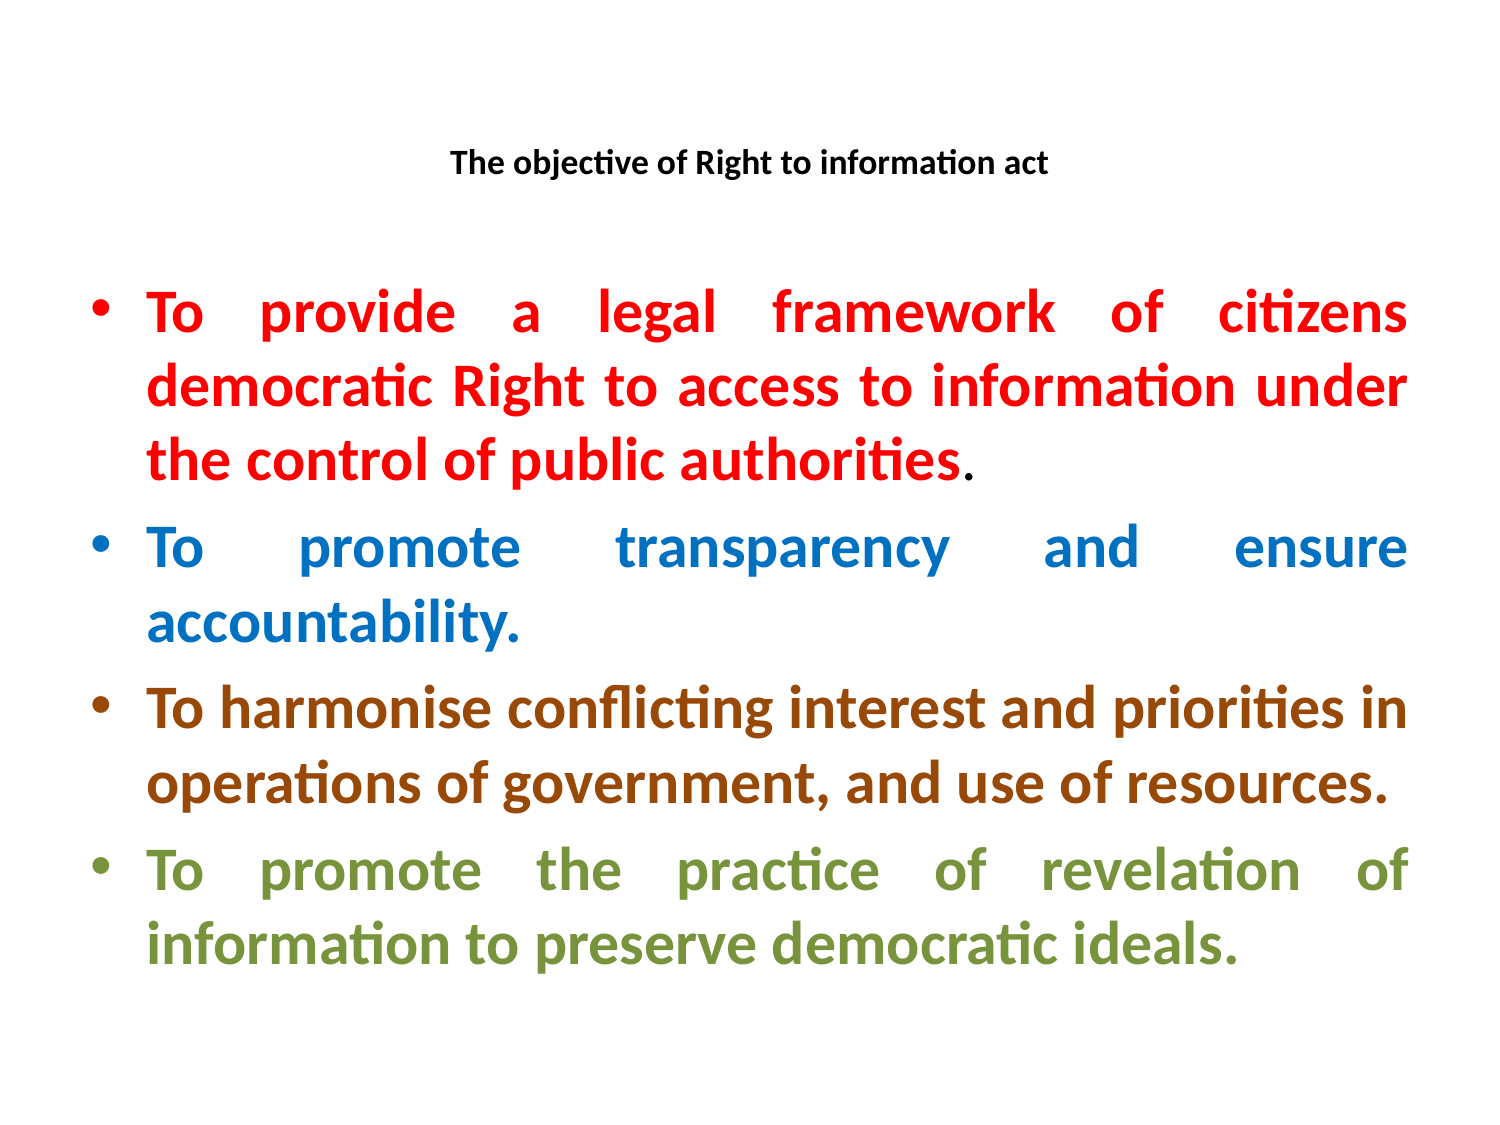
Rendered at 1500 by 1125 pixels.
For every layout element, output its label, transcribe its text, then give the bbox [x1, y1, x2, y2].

list To provide a legal framework of citizens democratic Right to access to information under the control of public authorities. To promote transparency and ensure accountability. To harmonise conflicting interest and priorities in operations of government, and use of resources. To promote the practice of revelation of information to preserve democratic ideals. [75, 262, 1425, 1005]
title The objective of Right to information act [75, 45, 1425, 233]
